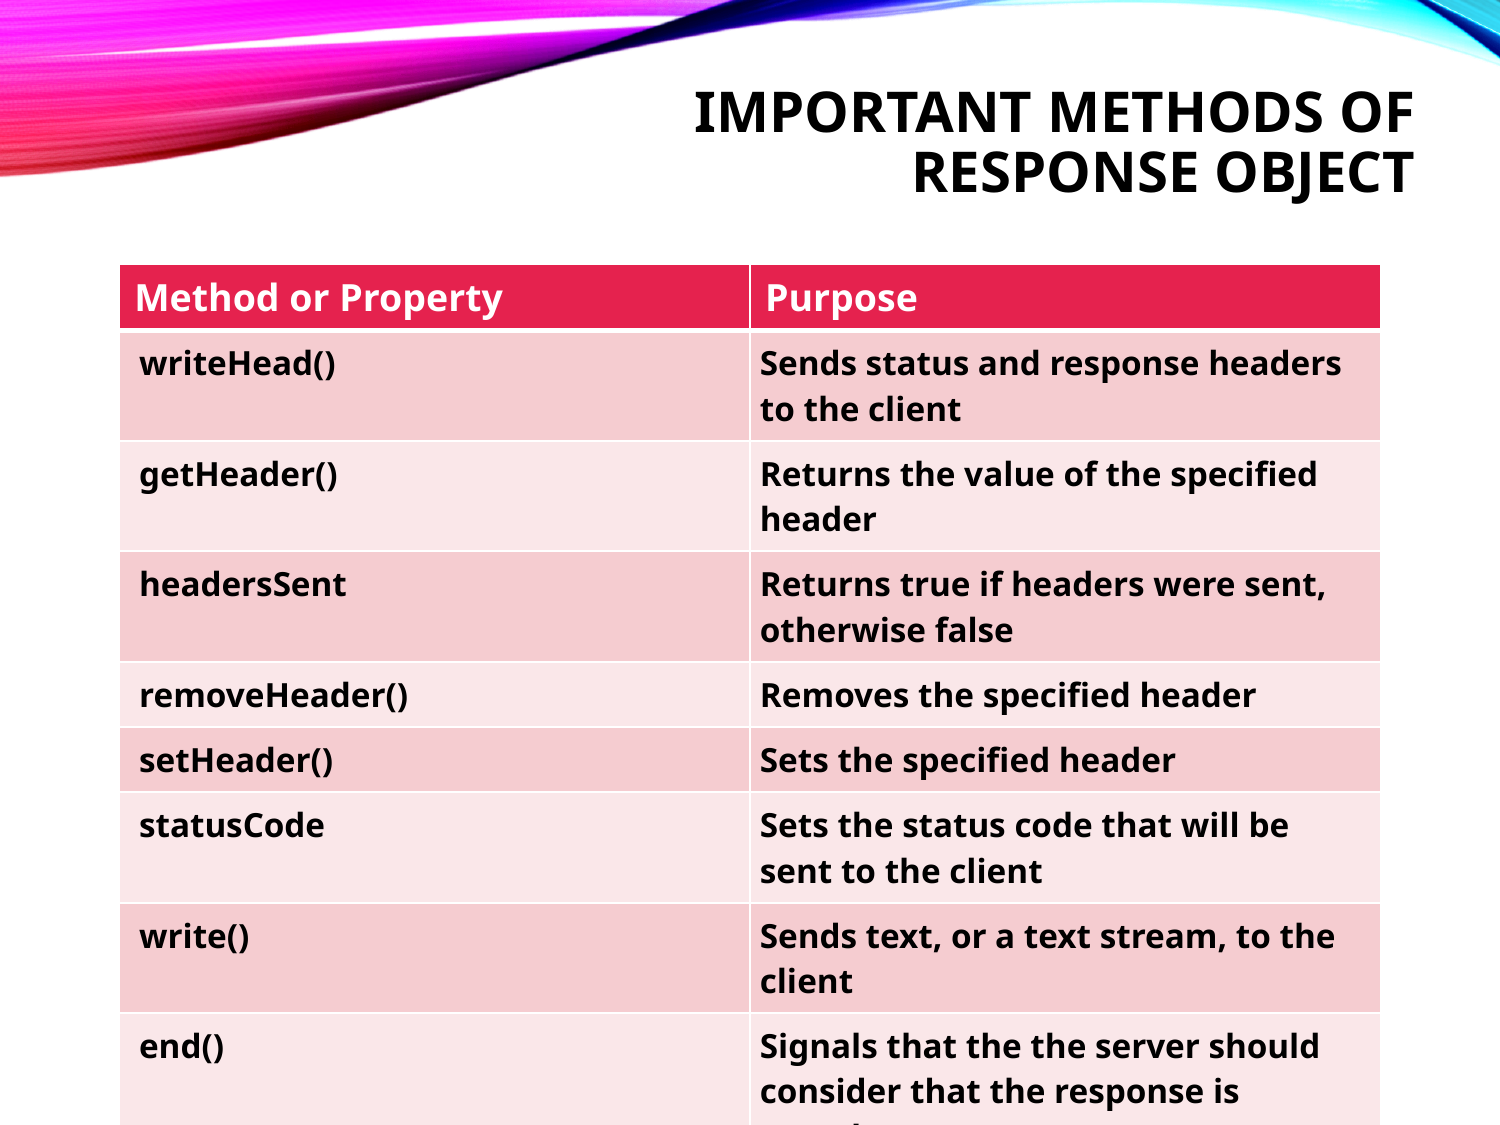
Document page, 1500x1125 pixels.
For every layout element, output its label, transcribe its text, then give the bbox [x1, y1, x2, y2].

table_cell writeHead() [120, 333, 749, 440]
table_cell Returns true if headers were sent, otherwise false [751, 552, 1380, 661]
table_header Purpose [751, 265, 1380, 328]
table_cell end() [120, 1014, 749, 1125]
table_cell write() [120, 904, 749, 1012]
table_cell statusCode [120, 793, 749, 902]
picture [0, 0, 1500, 178]
table_cell Removes the specified header [751, 663, 1380, 726]
table_cell Sets the specified header [751, 728, 1380, 791]
table_cell Sends status and response headers to the client [751, 333, 1380, 440]
table_cell Sets the status code that will be sent to the client [751, 793, 1380, 902]
table_cell Signals that the the server should consider that the response is complete [751, 1014, 1380, 1125]
table_cell Sends text, or a text stream, to the client [751, 904, 1380, 1012]
table_cell headersSent [120, 552, 749, 661]
table_cell getHeader() [120, 442, 749, 550]
title Important methods of response object [383, 38, 1431, 251]
table_cell setHeader() [120, 728, 749, 791]
table_cell removeHeader() [120, 663, 749, 726]
table_header Method or Property [120, 265, 749, 328]
table_cell Returns the value of the specified header [751, 442, 1380, 550]
